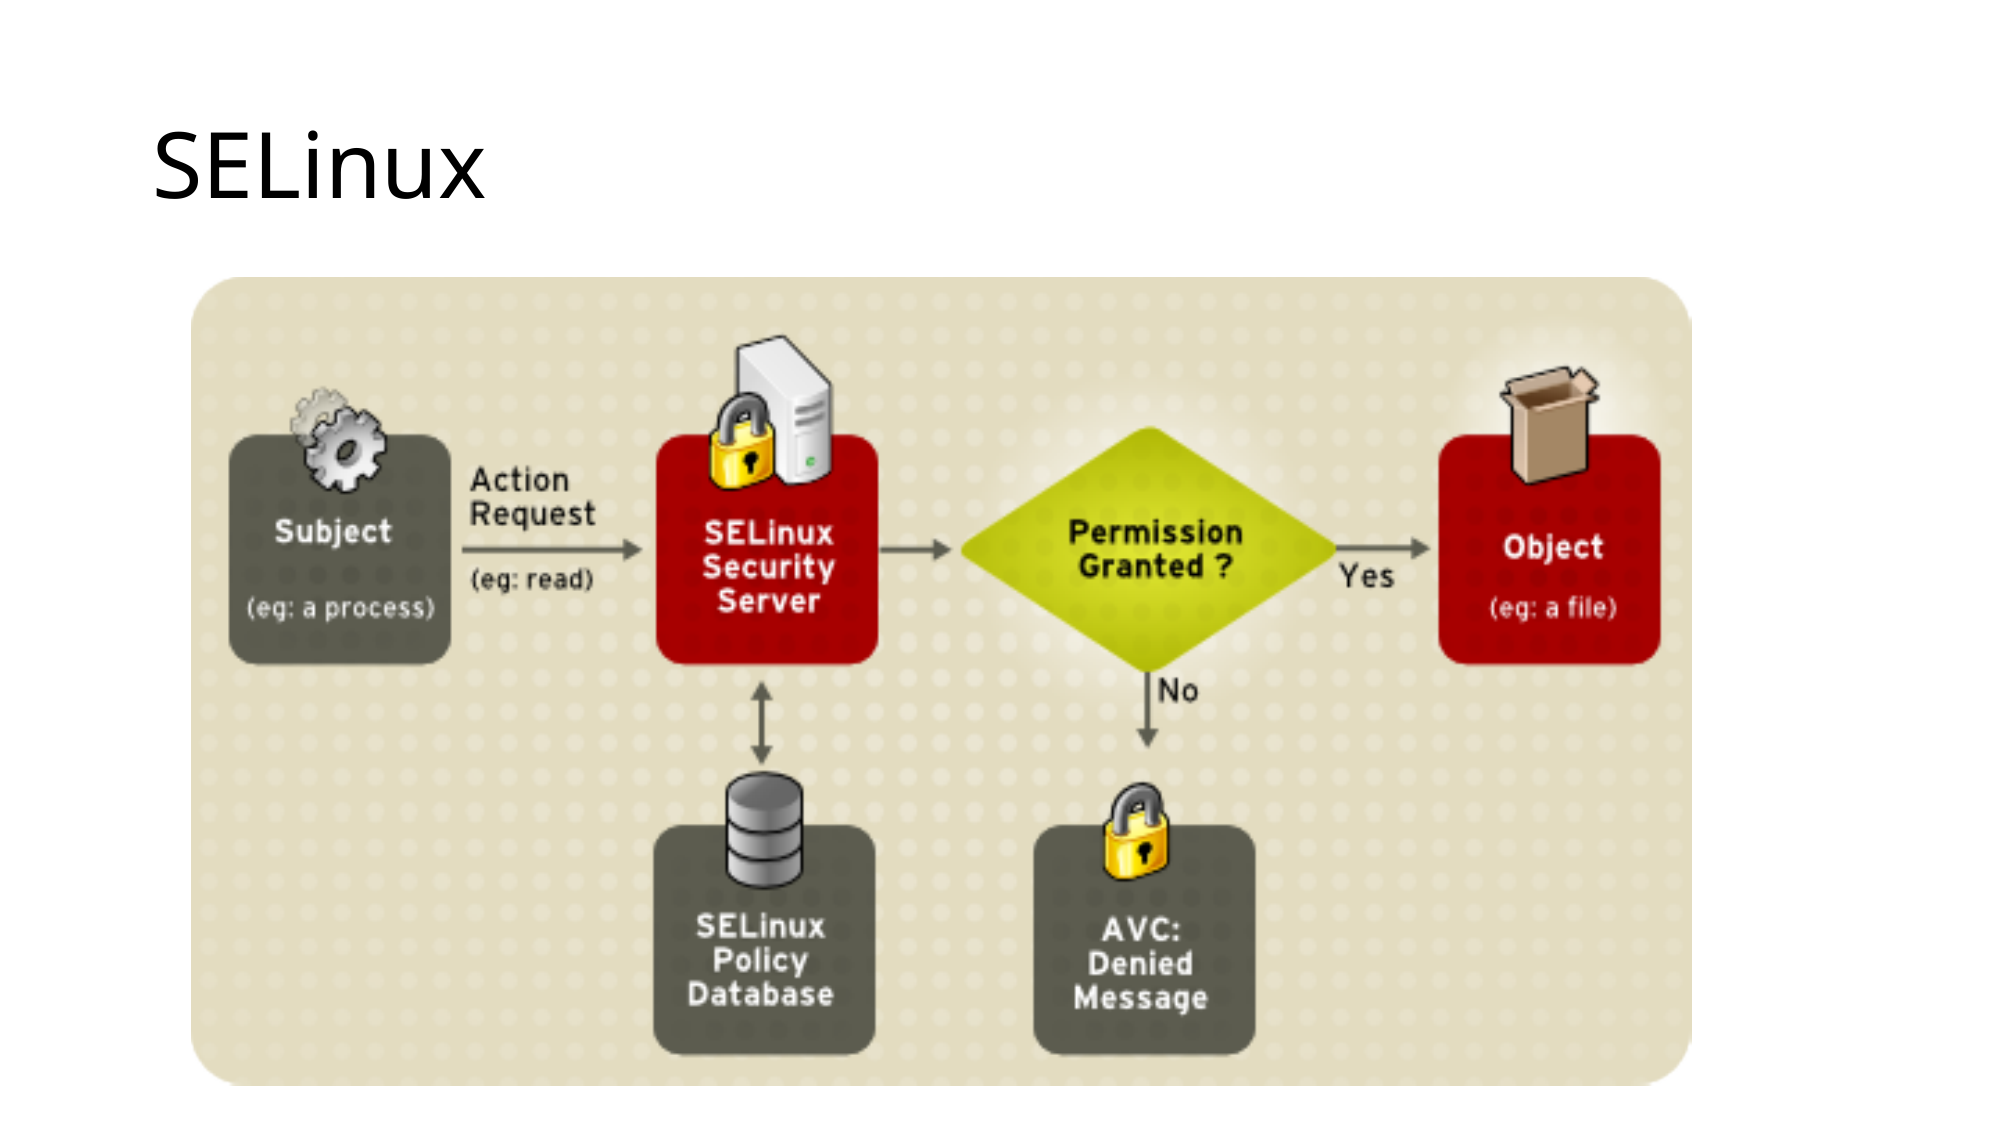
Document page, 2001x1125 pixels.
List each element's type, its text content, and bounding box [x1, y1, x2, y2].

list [191, 277, 1692, 1086]
title SELinux [137, 59, 1863, 278]
